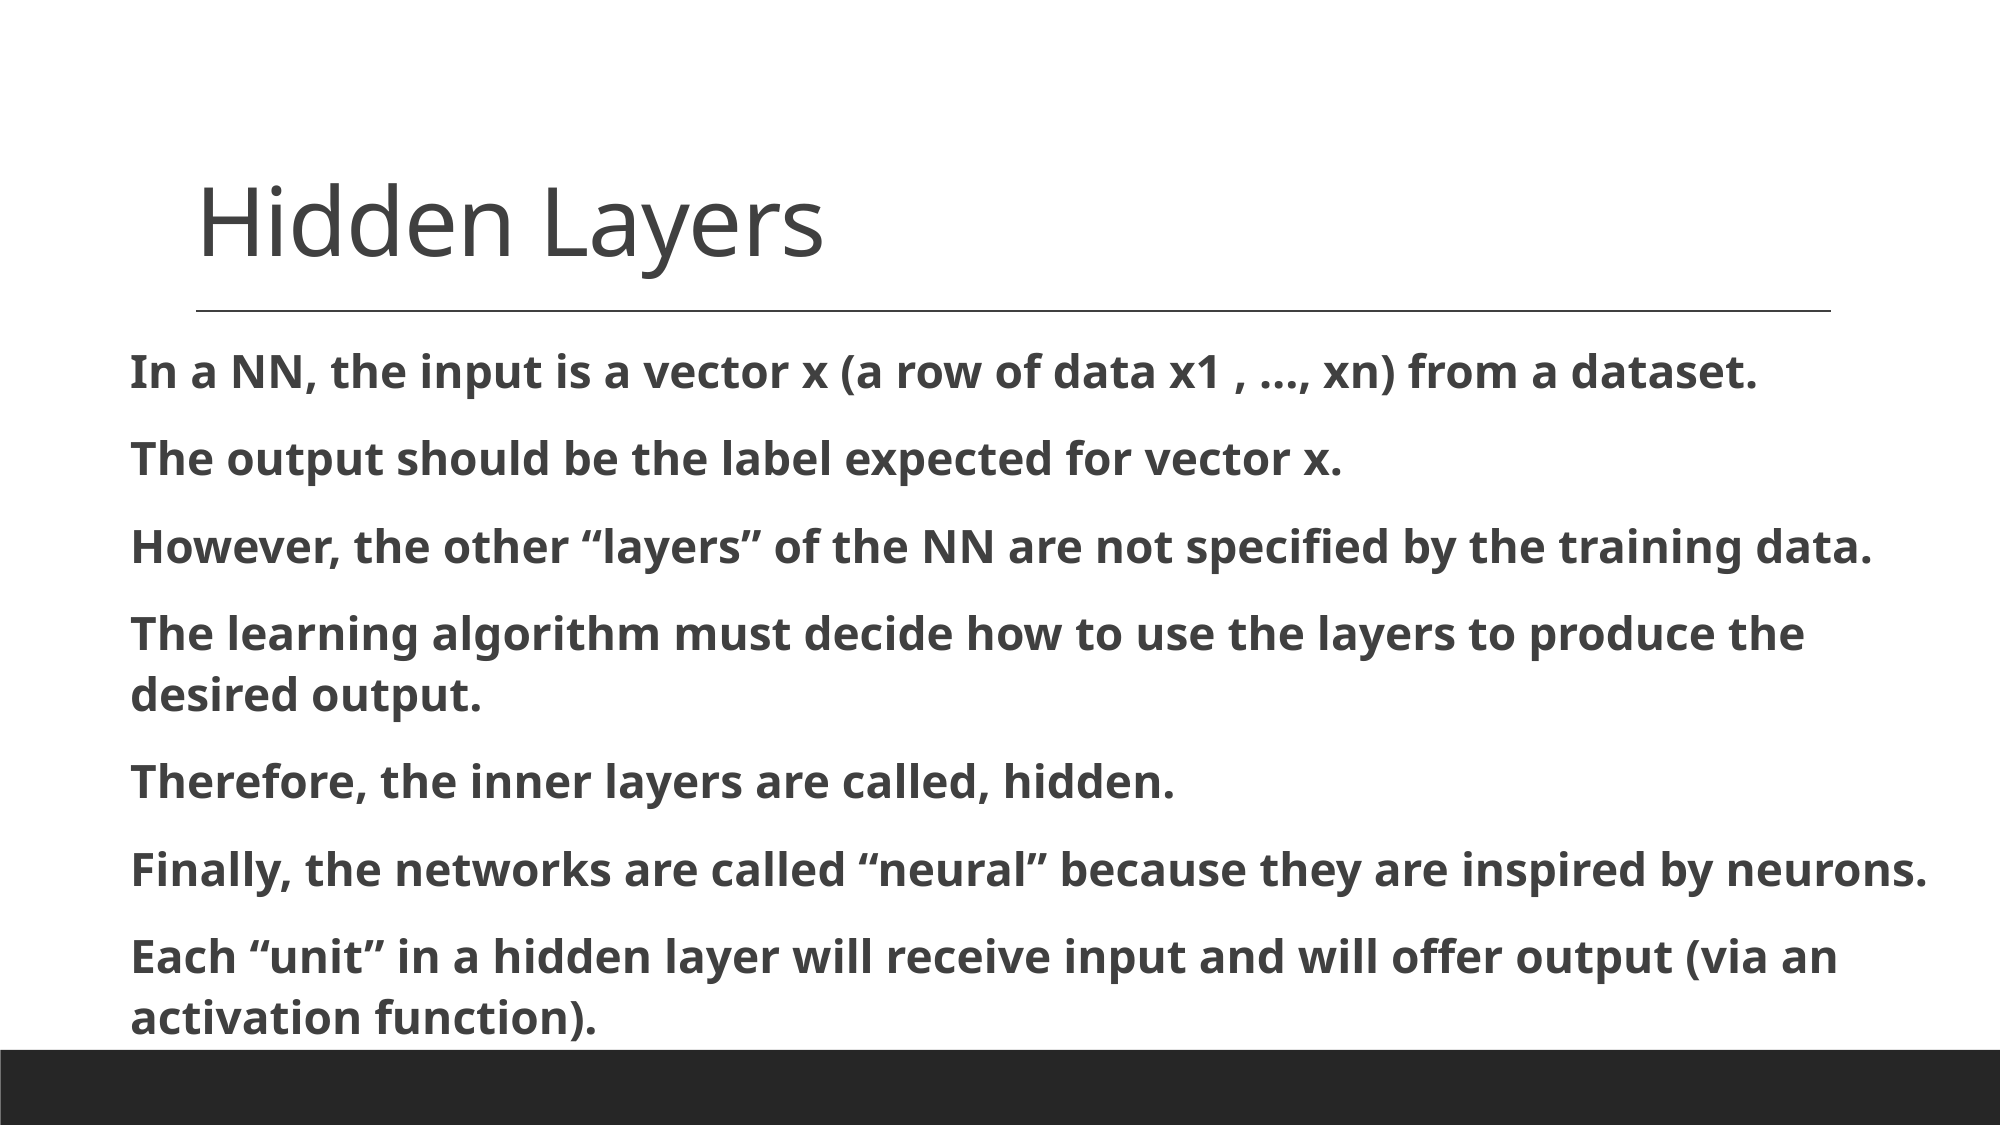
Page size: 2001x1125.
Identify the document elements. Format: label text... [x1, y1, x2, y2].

title Hidden Layers [180, 47, 1830, 285]
list In a NN, the input is a vector x (a row of data x1 , …, xn) from a dataset. The output should be the label expected for vector x. However, the other “layers” of the NN are not specified by the training data. The learning algorithm must decide how to use the layers to produce the desired output. Therefore, the inner layers are called, hidden. Finally, the networks are called “neural” because they are inspired by neurons. Each “unit” in a hidden layer will receive input and will offer output (via an activation function). [116, 329, 1964, 1059]
